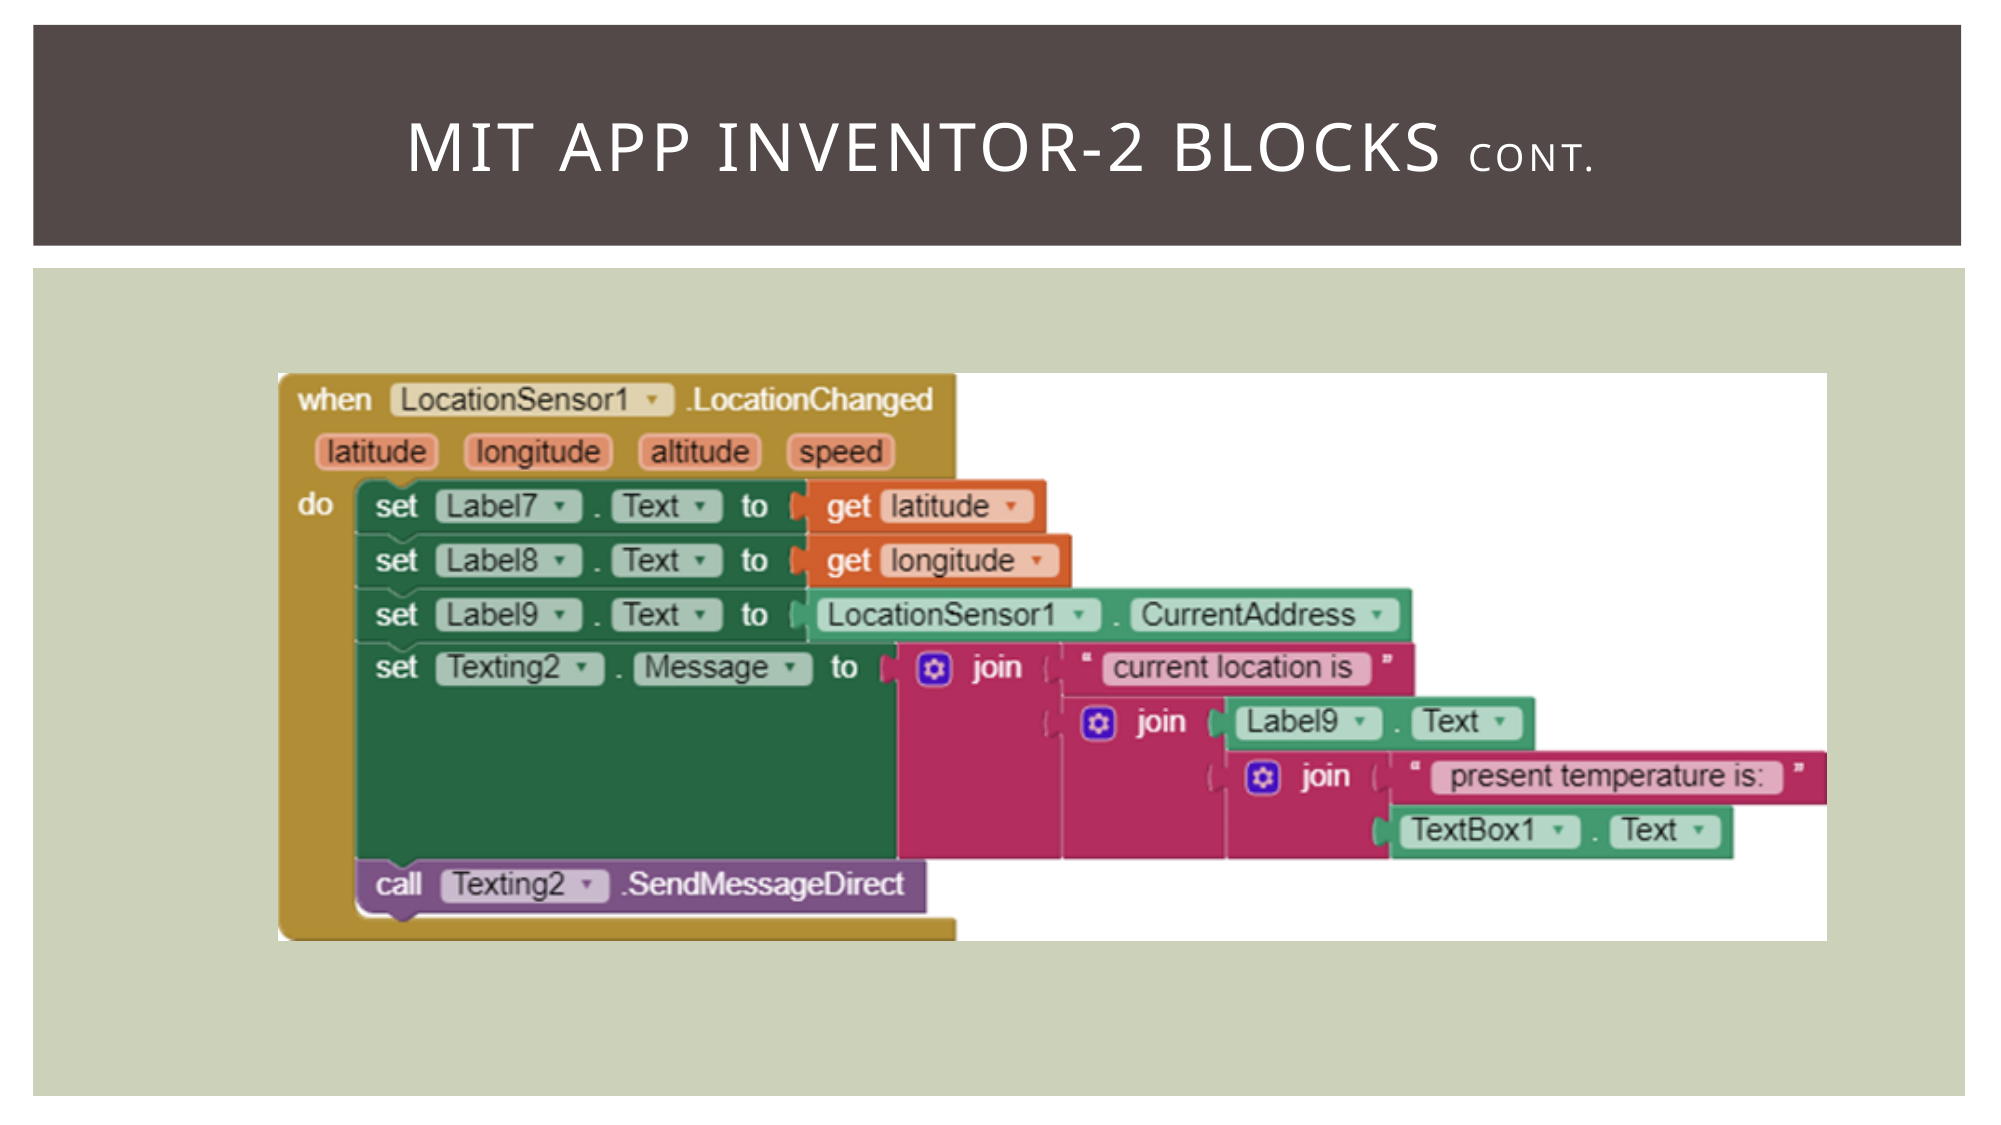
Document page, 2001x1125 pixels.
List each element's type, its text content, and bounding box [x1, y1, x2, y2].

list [277, 372, 1827, 941]
title Mit App inventor-2 blocks cont. [83, 58, 1917, 232]
